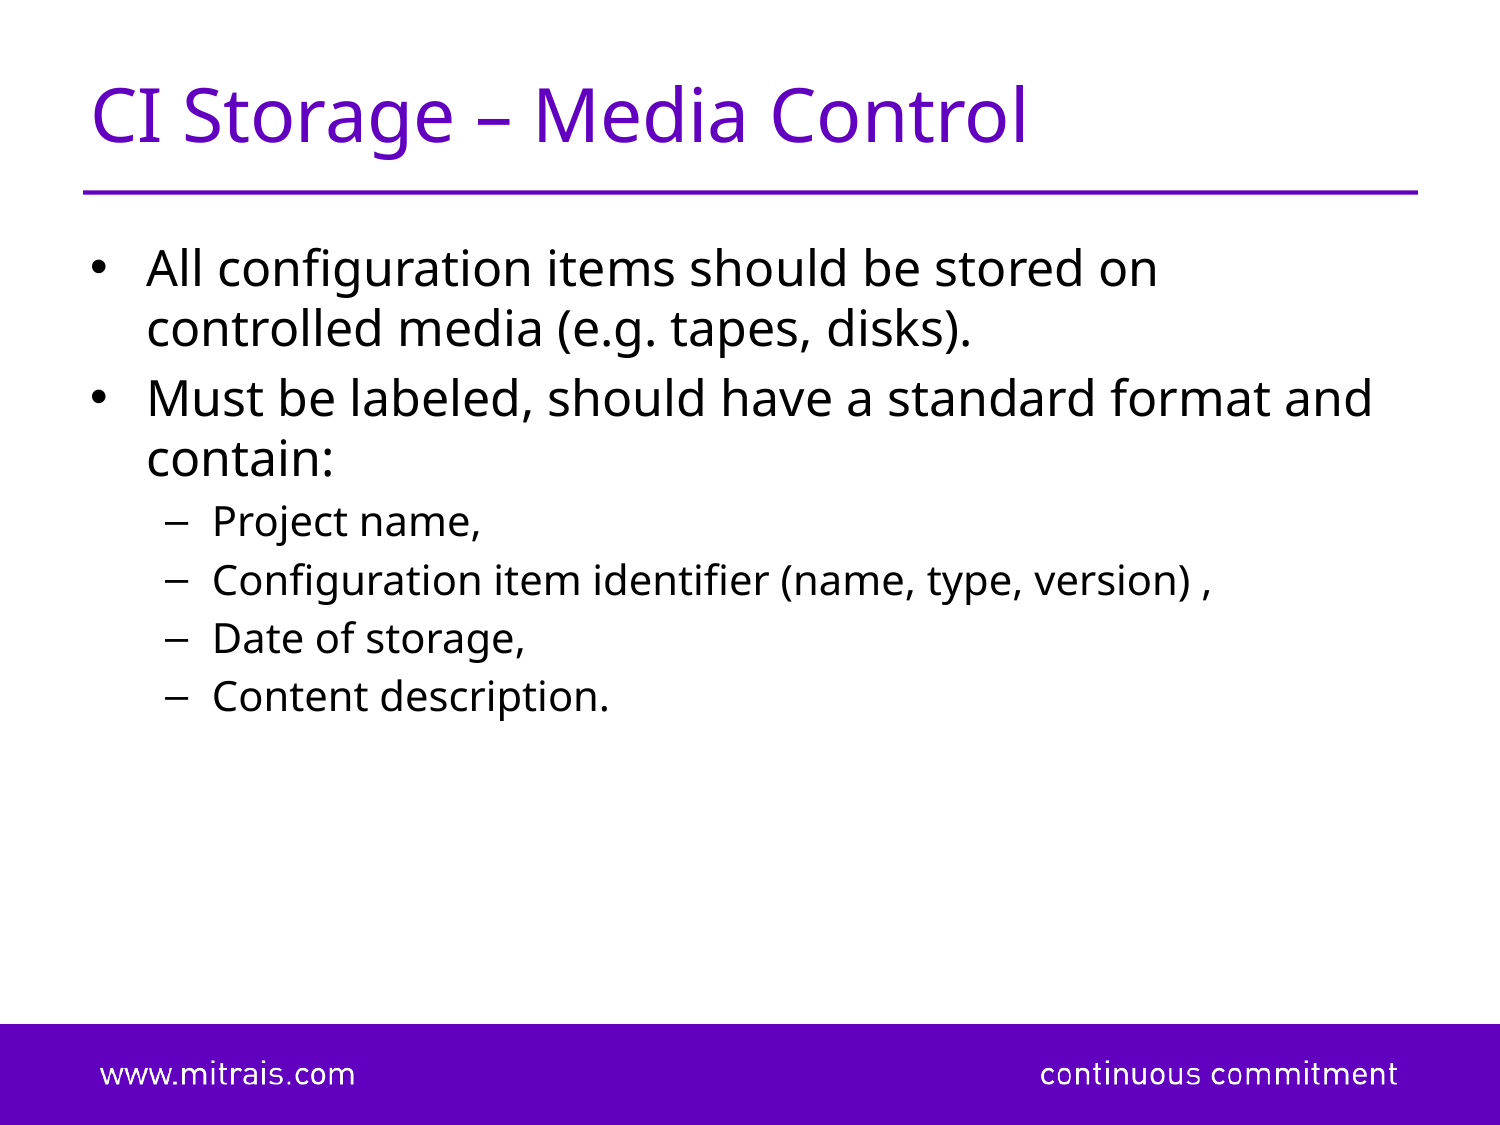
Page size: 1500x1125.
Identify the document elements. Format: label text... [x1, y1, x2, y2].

picture [0, 0, 1500, 1125]
title CI Storage – Media Control [75, 45, 1425, 180]
list All configuration items should be stored on controlled media (e.g. tapes, disks). Must be labeled, should have a standard format and contain: Project name, Configuration item identifier (name, type, version) , Date of storage, Content description. [75, 229, 1425, 980]
